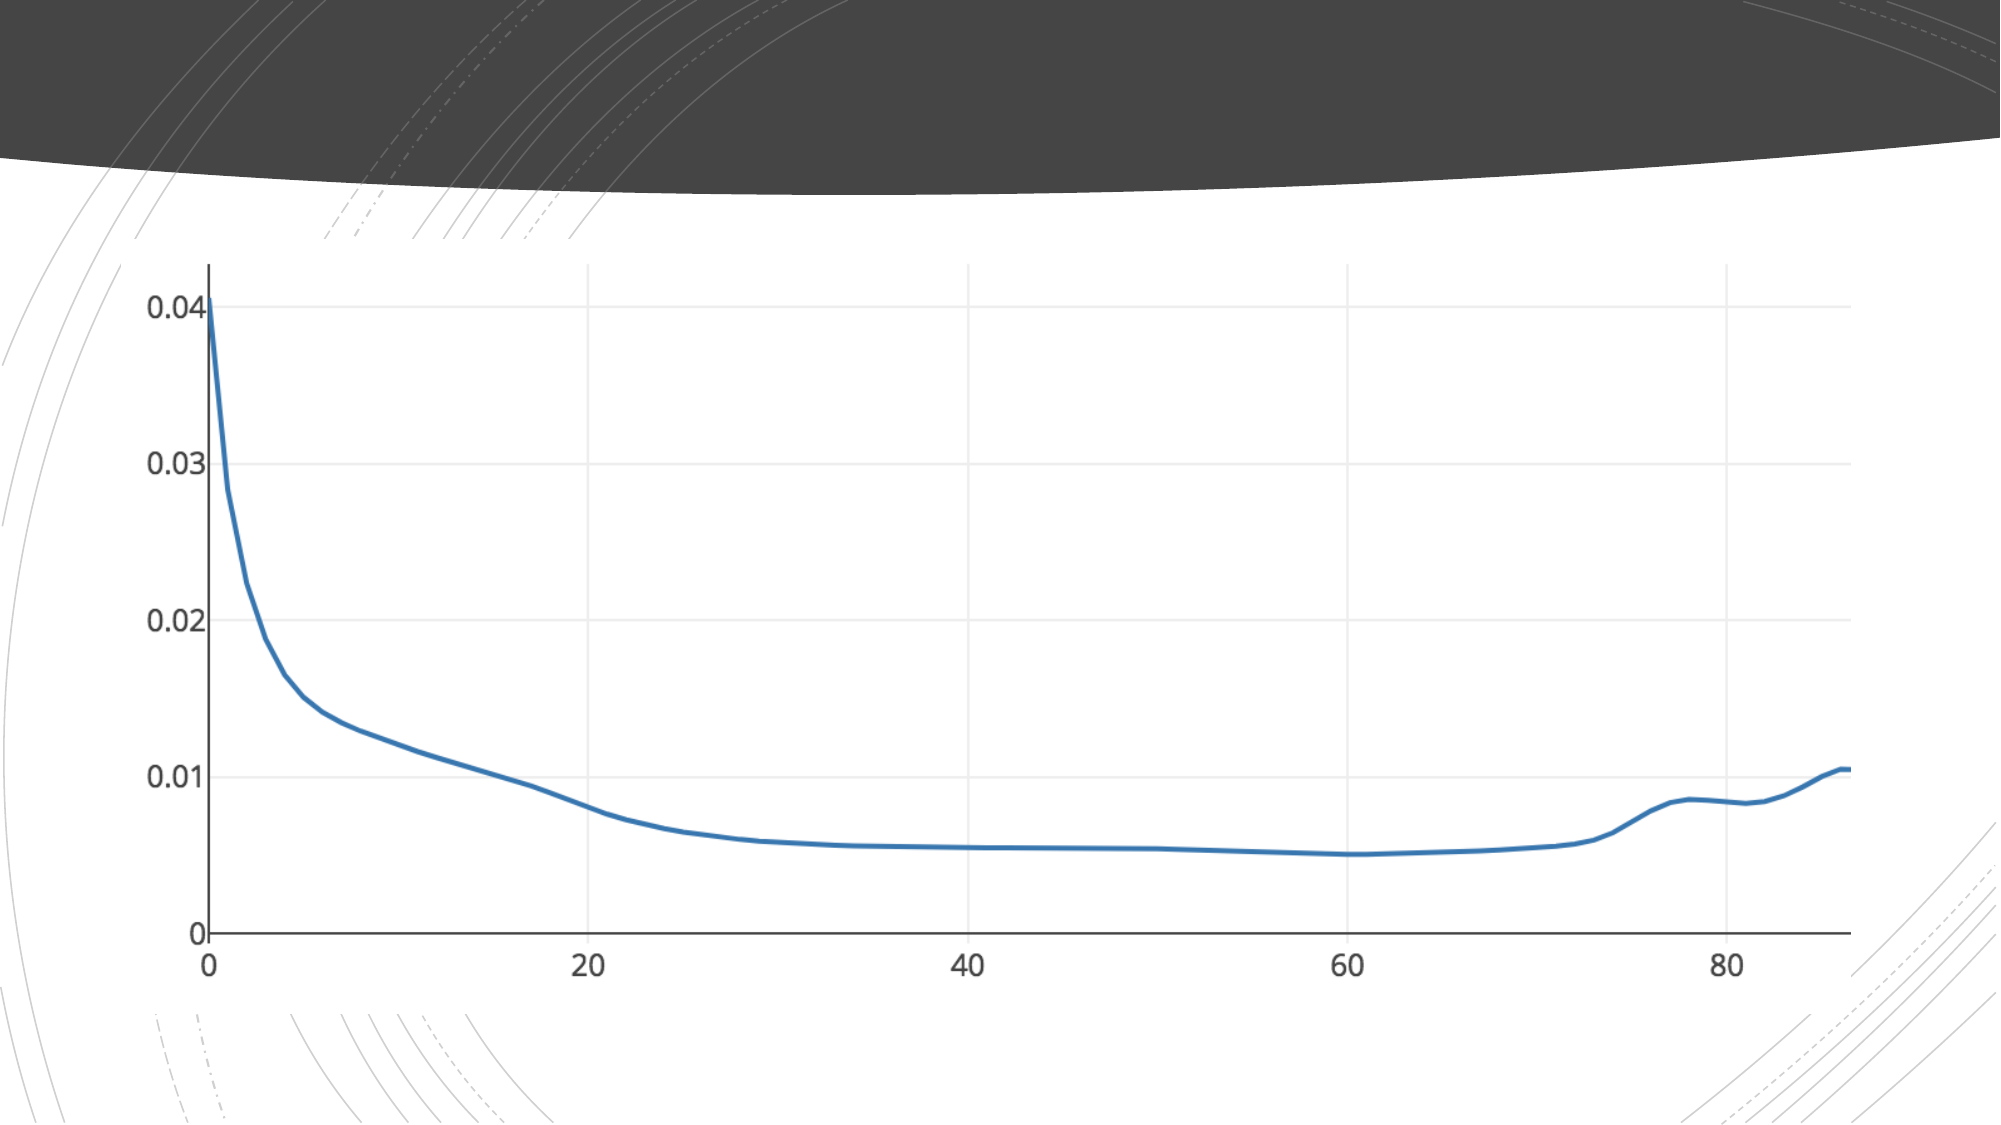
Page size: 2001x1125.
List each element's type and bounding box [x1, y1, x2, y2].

text_box [0, 0, 1996, 1125]
list [120, 239, 1851, 1015]
text_box [1996, 0, 2000, 140]
